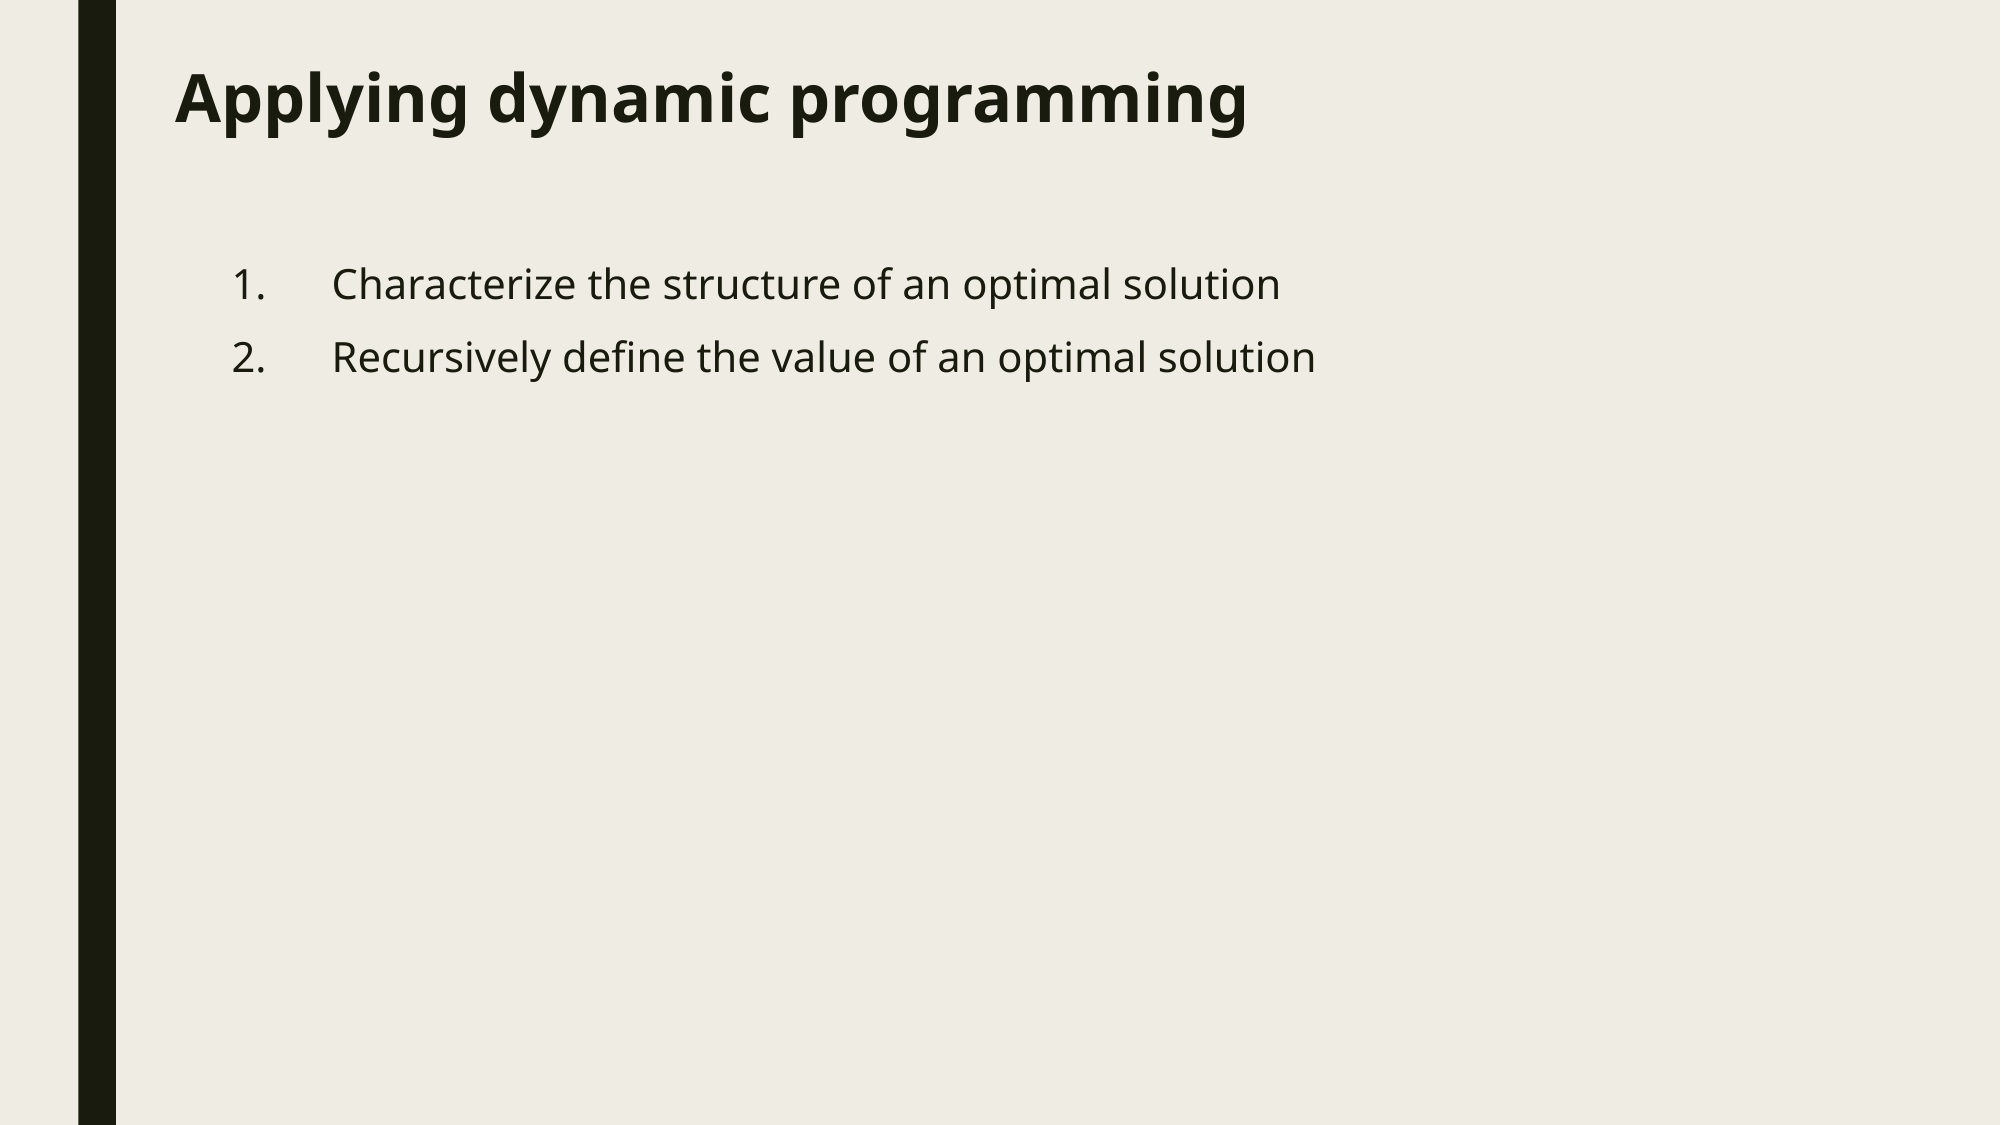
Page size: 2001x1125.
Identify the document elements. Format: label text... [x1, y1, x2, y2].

list Characterize the structure of an optimal solution Recursively define the value of an optimal solution [201, 254, 1545, 1045]
title Applying dynamic programming [160, 57, 1504, 246]
